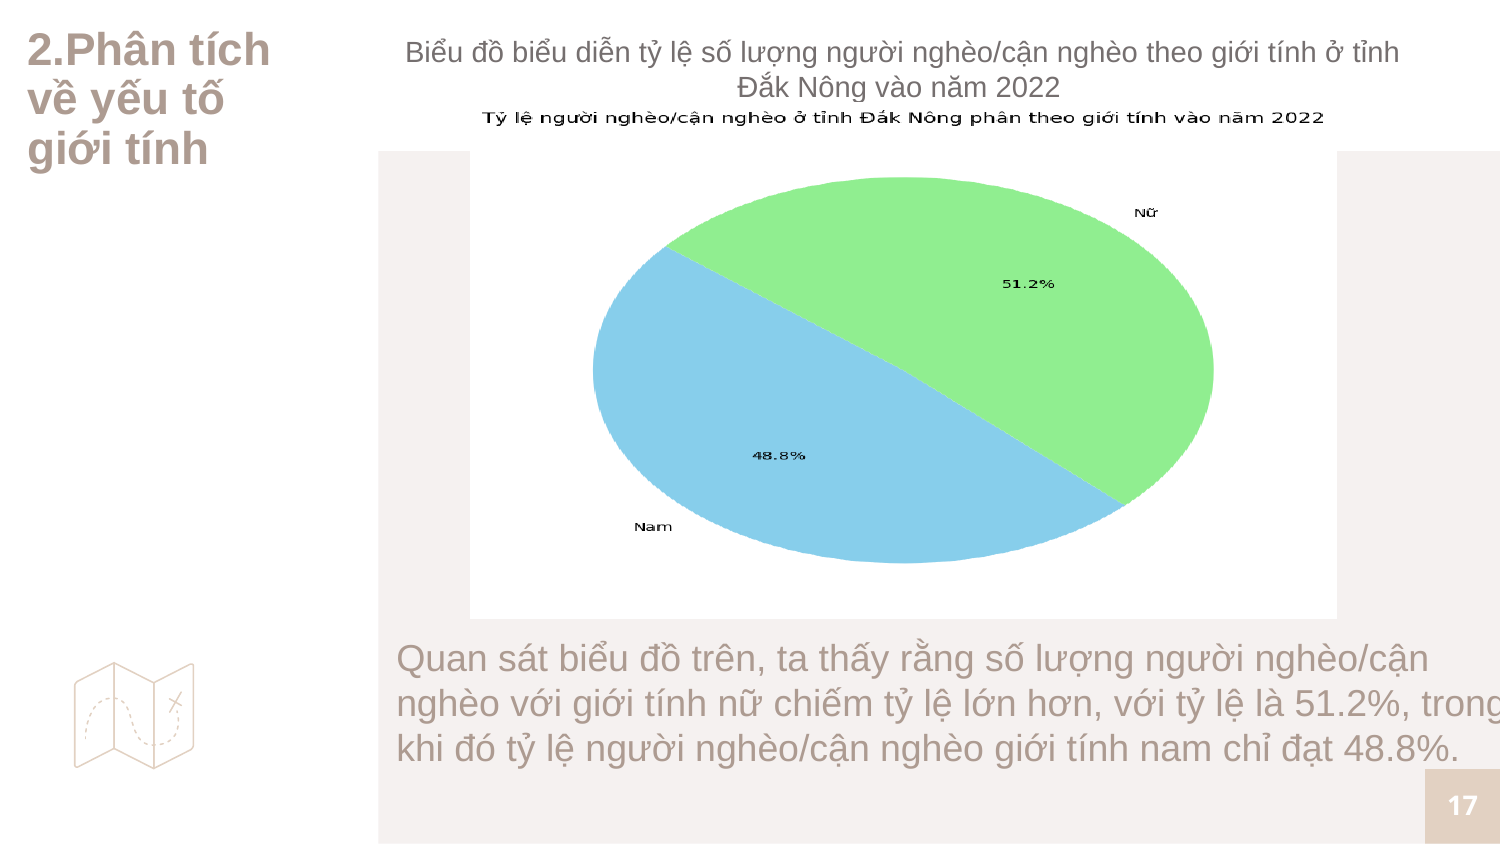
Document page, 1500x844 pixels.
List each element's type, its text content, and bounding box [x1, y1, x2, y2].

text_box Quan sát biểu đồ trên, ta thấy rằng số lượng người nghèo/cận nghèo với giới tính nữ chiếm tỷ lệ lớn hơn, với tỷ lệ là 51.2%, trong khi đó tỷ lệ người nghèo/cận nghèo giới tính nam chỉ đạt 48.8%. [381, 626, 1500, 777]
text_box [74, 662, 194, 769]
slide_number 17 [1425, 777, 1500, 844]
picture [470, 102, 1337, 619]
text_box Biểu đồ biểu diễn tỷ lệ số lượng người nghèo/cận nghèo theo giới tính ở tỉnh Đắk Nông vào năm 2022 [379, 36, 1427, 101]
title 2.Phân tích về yếu tố giới tính [27, 25, 294, 660]
